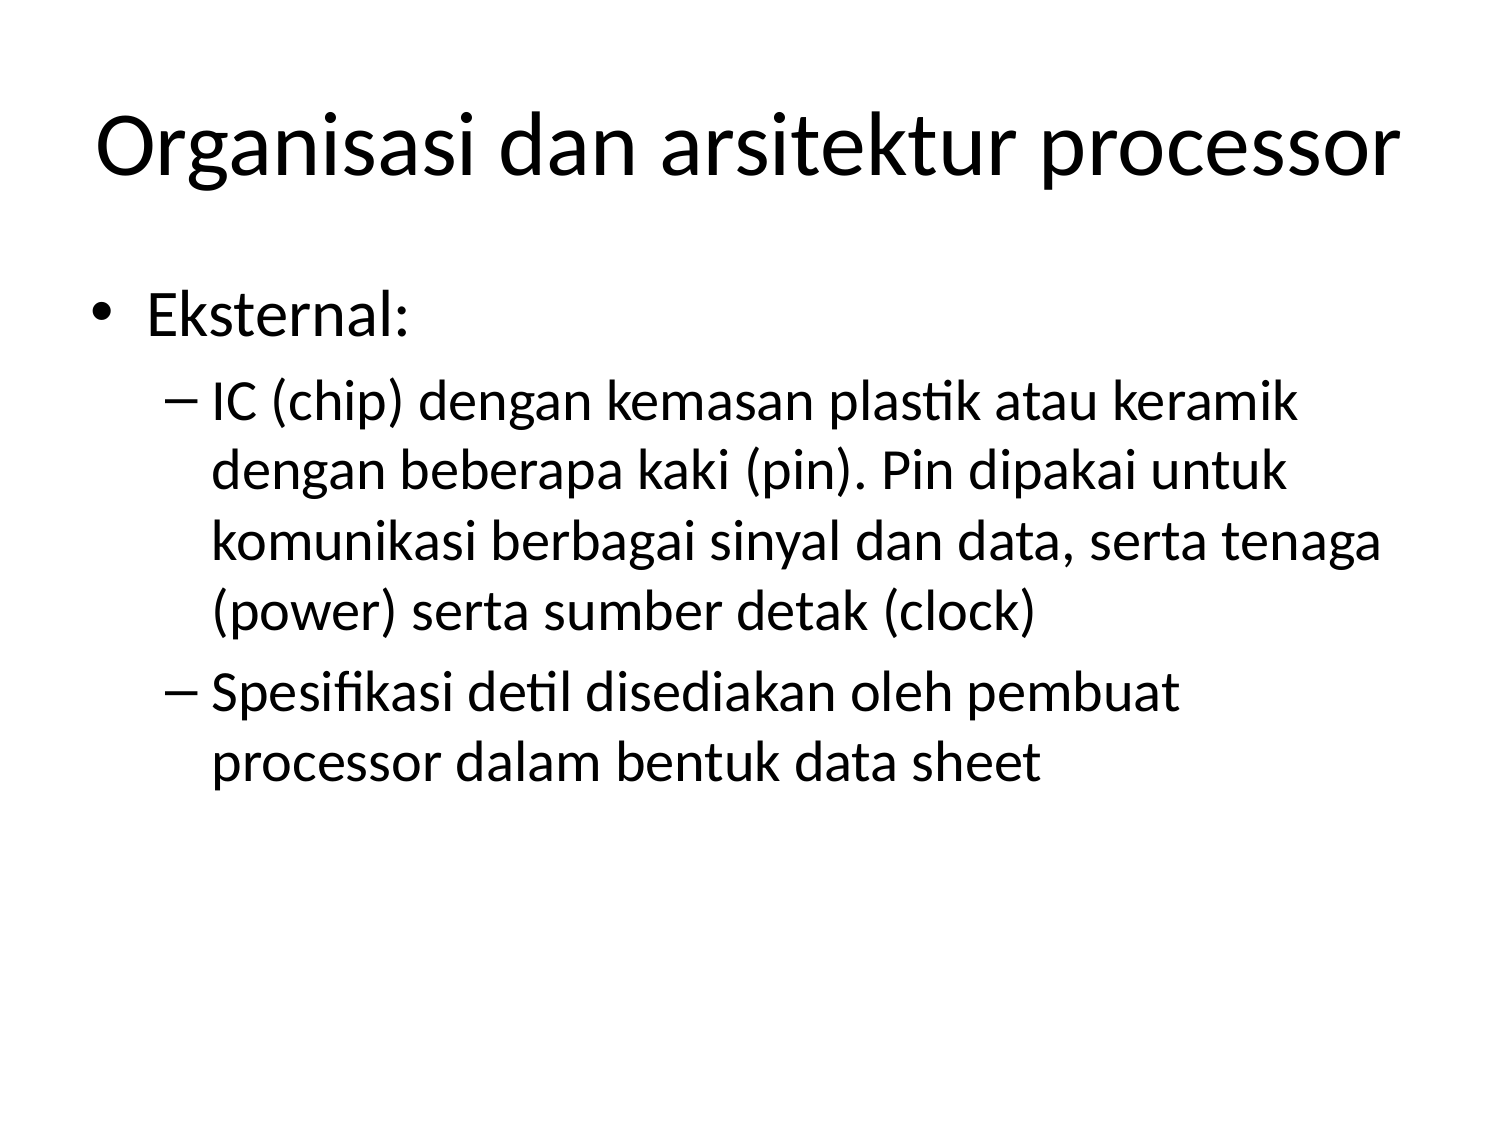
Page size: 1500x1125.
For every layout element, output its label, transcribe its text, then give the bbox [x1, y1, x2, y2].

title Organisasi dan arsitektur processor [75, 45, 1425, 233]
list Eksternal: IC (chip) dengan kemasan plastik atau keramik dengan beberapa kaki (pin). Pin dipakai untuk komunikasi berbagai sinyal dan data, serta tenaga (power) serta sumber detak (clock) Spesifikasi detil disediakan oleh pembuat processor dalam bentuk data sheet [75, 262, 1425, 1005]
